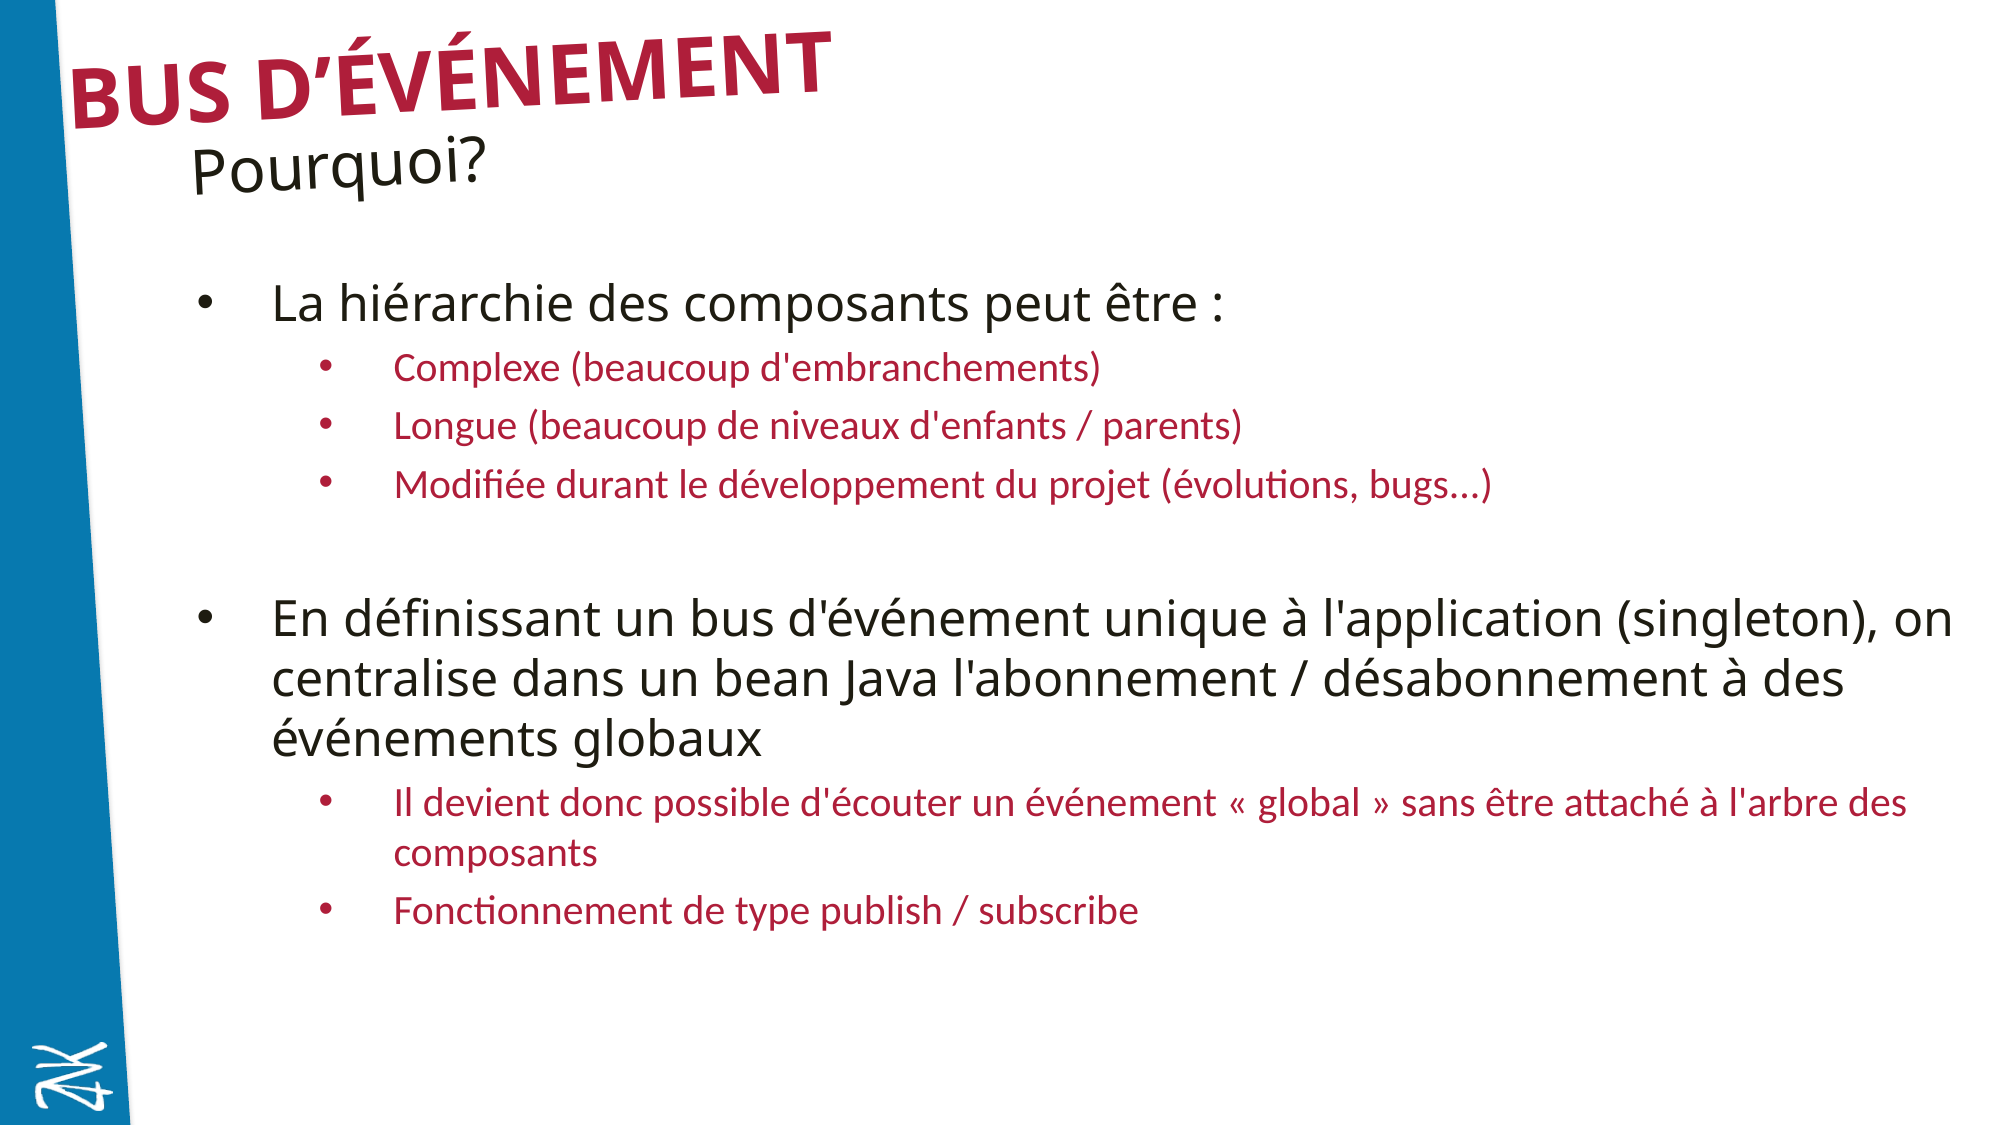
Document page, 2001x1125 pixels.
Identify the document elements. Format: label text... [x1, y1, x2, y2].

picture [33, 1043, 112, 1110]
list La hiérarchie des composants peut être : Complexe (beaucoup d'embranchements) Longue (beaucoup de niveaux d'enfants / parents) Modifiée durant le développement du projet (évolutions, bugs...) En définissant un bus d'événement unique à l'application (singleton), on centralise dans un bean Java l'abonnement / désabonnement à des événements globaux Il devient donc possible d'écouter un événement « global » sans être attaché à l'arbre des composants Fonctionnement de type publish / subscribe [181, 264, 2000, 970]
title Bus d’événement [50, 0, 1369, 160]
list Pourquoi? [173, 69, 1272, 237]
